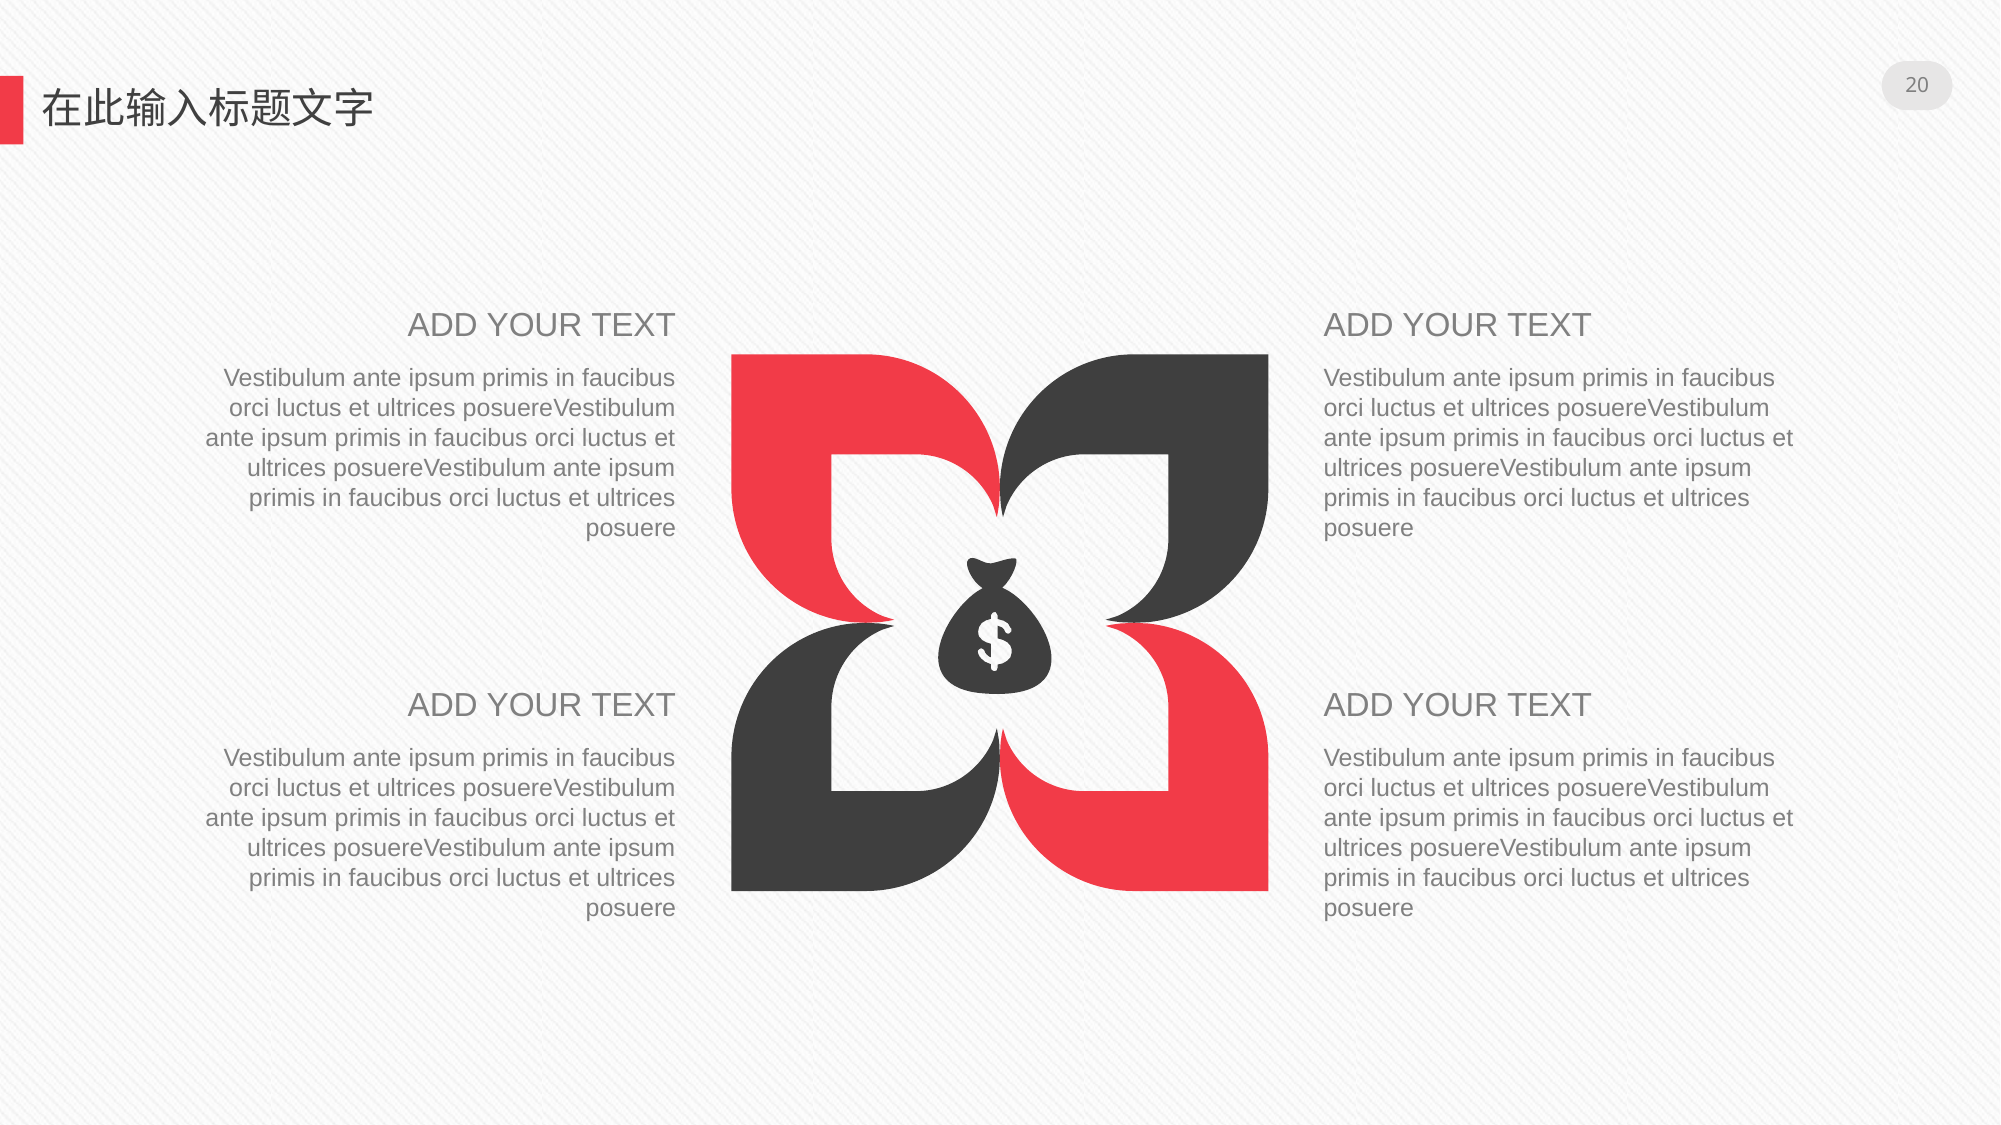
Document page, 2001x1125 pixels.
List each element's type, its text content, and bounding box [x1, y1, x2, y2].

list 在此输入标题文字 [41, 75, 668, 145]
text_box ADD YOUR TEXT [342, 295, 692, 351]
text_box ADD YOUR TEXT [1308, 675, 1717, 731]
text_box Vestibulum ante ipsum primis in faucibus orci luctus et ultrices posuereVestibulum ante ipsum primis in faucibus orci luctus et ultrices posuereVestibulum ante ipsum primis in faucibus orci luctus et ultrices posuere [1308, 734, 1829, 989]
text_box ADD YOUR TEXT [285, 675, 692, 731]
text_box ADD YOUR TEXT [1308, 295, 1674, 351]
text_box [731, 354, 1269, 892]
text_box Vestibulum ante ipsum primis in faucibus orci luctus et ultrices posuereVestibulum ante ipsum primis in faucibus orci luctus et ultrices posuereVestibulum ante ipsum primis in faucibus orci luctus et ultrices posuere [171, 354, 692, 609]
text_box Vestibulum ante ipsum primis in faucibus orci luctus et ultrices posuereVestibulum ante ipsum primis in faucibus orci luctus et ultrices posuereVestibulum ante ipsum primis in faucibus orci luctus et ultrices posuere [1308, 354, 1829, 609]
slide_number 20 [1881, 53, 1953, 118]
text_box Vestibulum ante ipsum primis in faucibus orci luctus et ultrices posuereVestibulum ante ipsum primis in faucibus orci luctus et ultrices posuereVestibulum ante ipsum primis in faucibus orci luctus et ultrices posuere [171, 734, 692, 989]
picture [0, 0, 2001, 1125]
